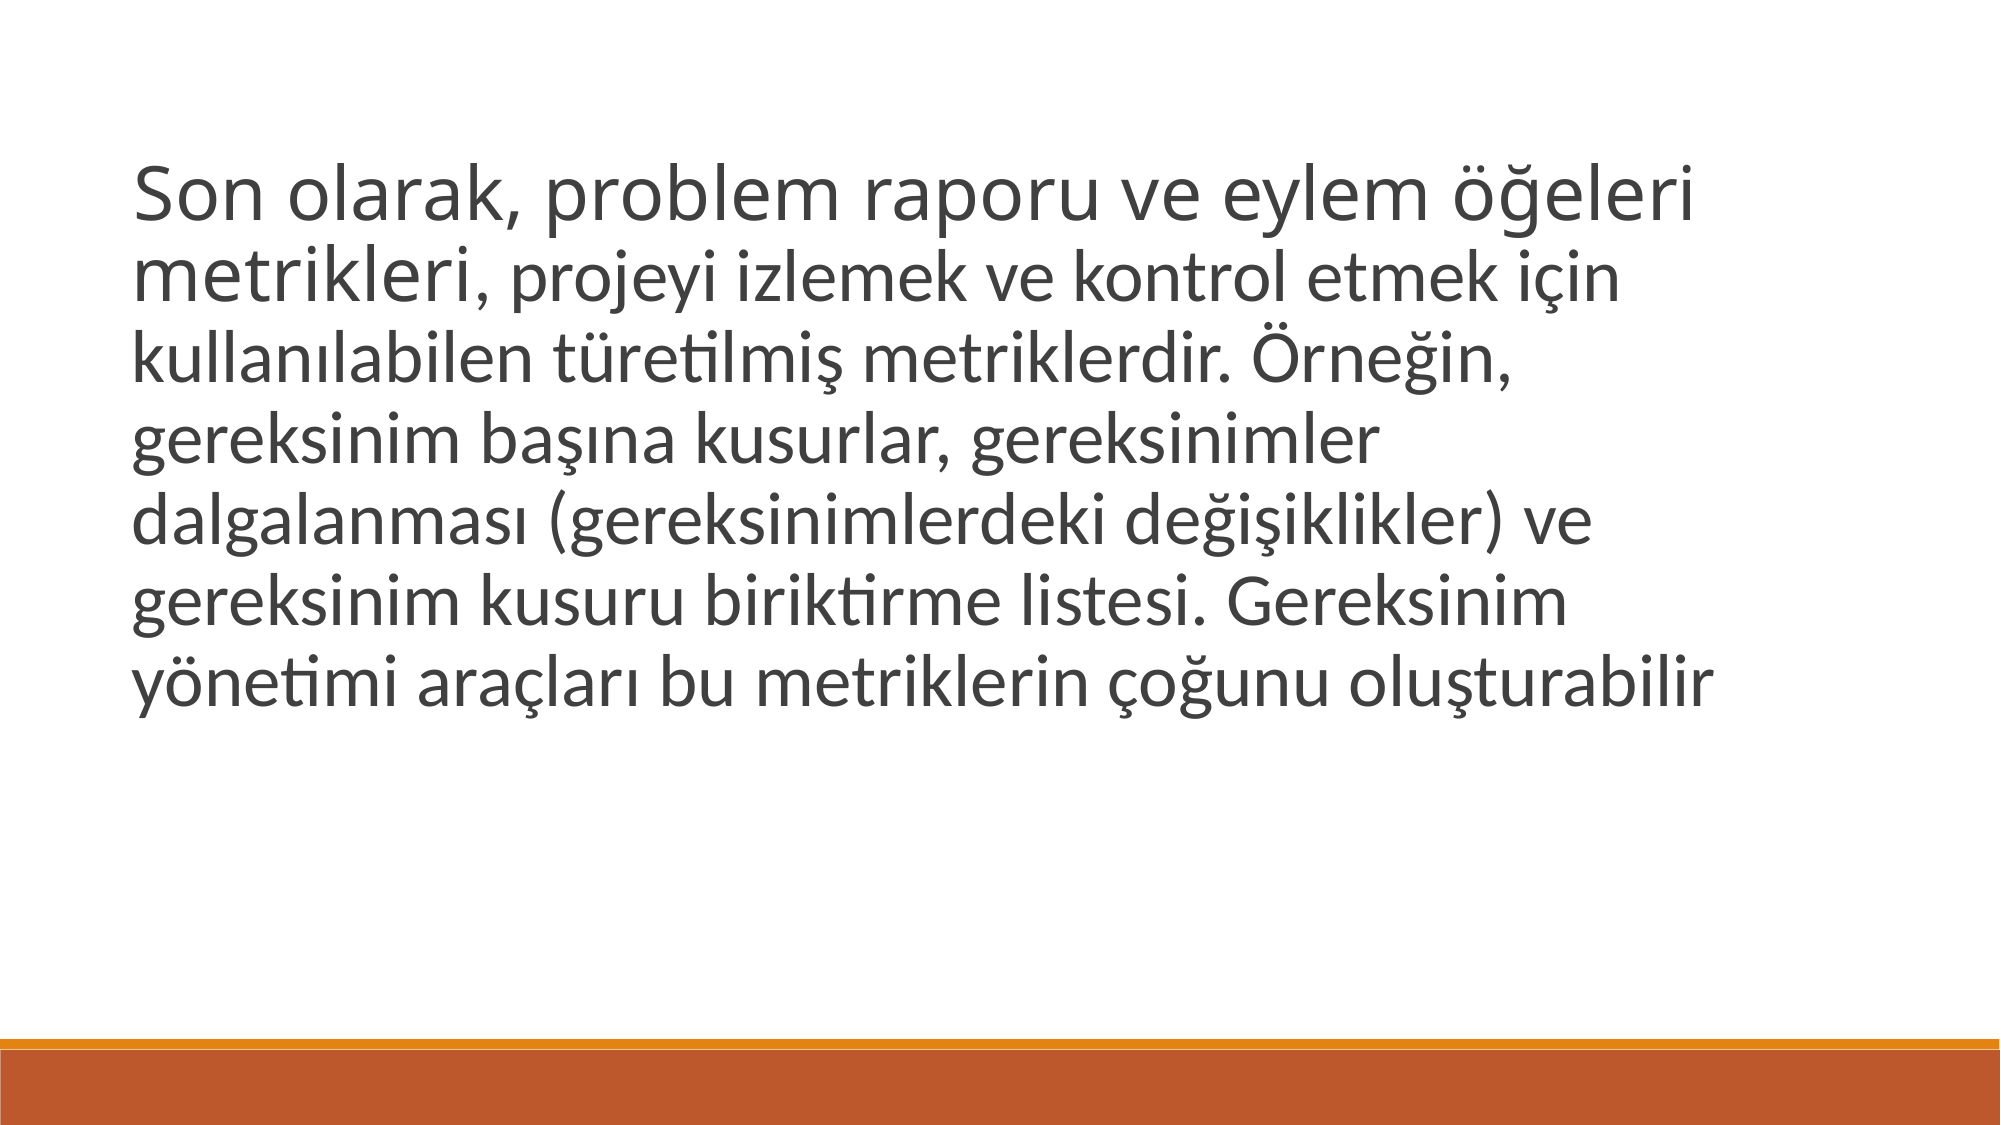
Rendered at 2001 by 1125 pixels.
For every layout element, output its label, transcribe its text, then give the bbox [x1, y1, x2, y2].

list Son olarak, problem raporu ve eylem öğeleri metrikleri, projeyi izlemek ve kontrol etmek için kullanılabilen türetilmiş metriklerdir. Örneğin, gereksinim başına kusurlar, gereksinimler dalgalanması (gereksinimlerdeki değişiklikler) ve gereksinim kusuru biriktirme listesi. Gereksinim yönetimi araçları bu metriklerin çoğunu oluşturabilir [116, 148, 1767, 809]
